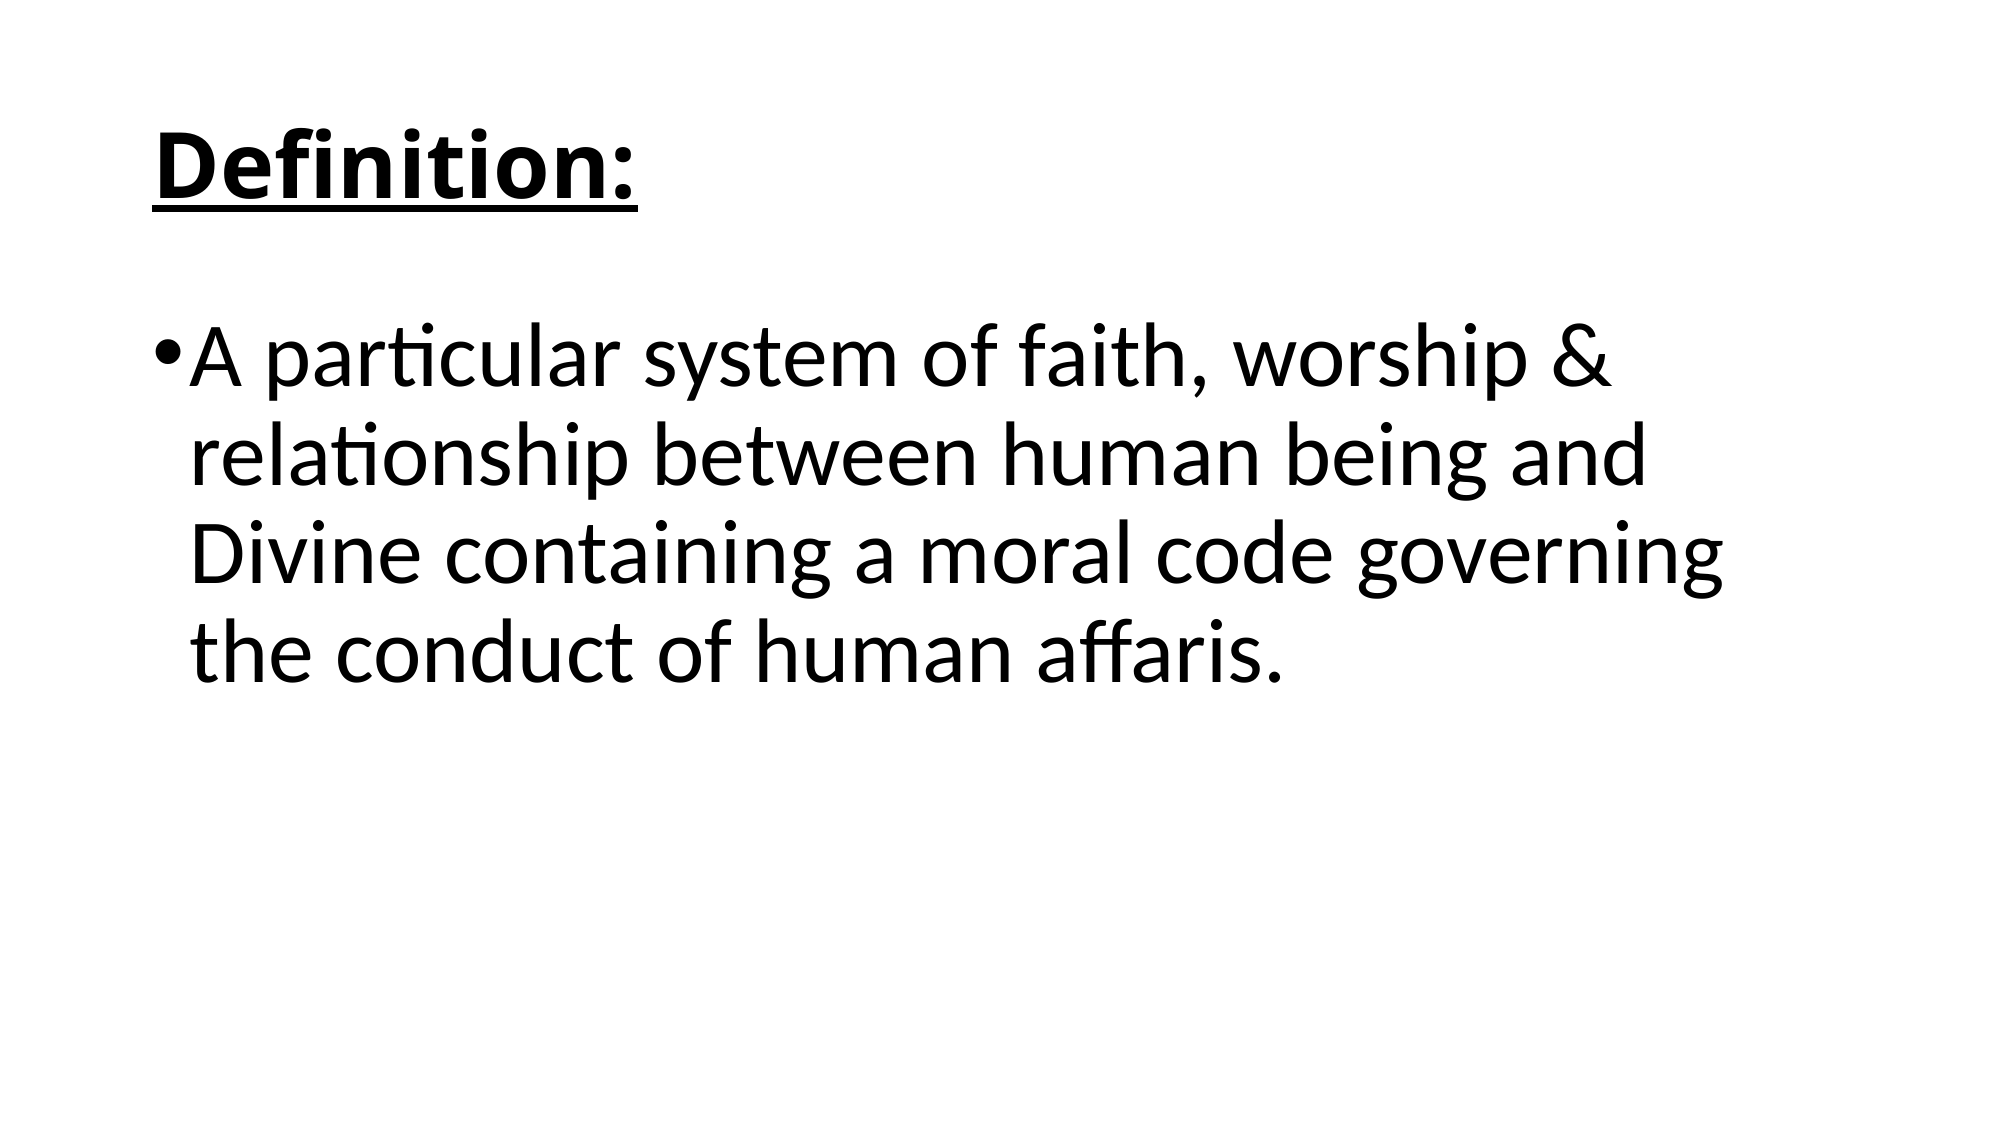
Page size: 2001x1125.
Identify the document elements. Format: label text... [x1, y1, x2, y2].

title Definition: [137, 59, 1863, 278]
list A particular system of faith, worship & relationship between human being and Divine containing a moral code governing the conduct of human affaris. [137, 299, 1863, 1014]
